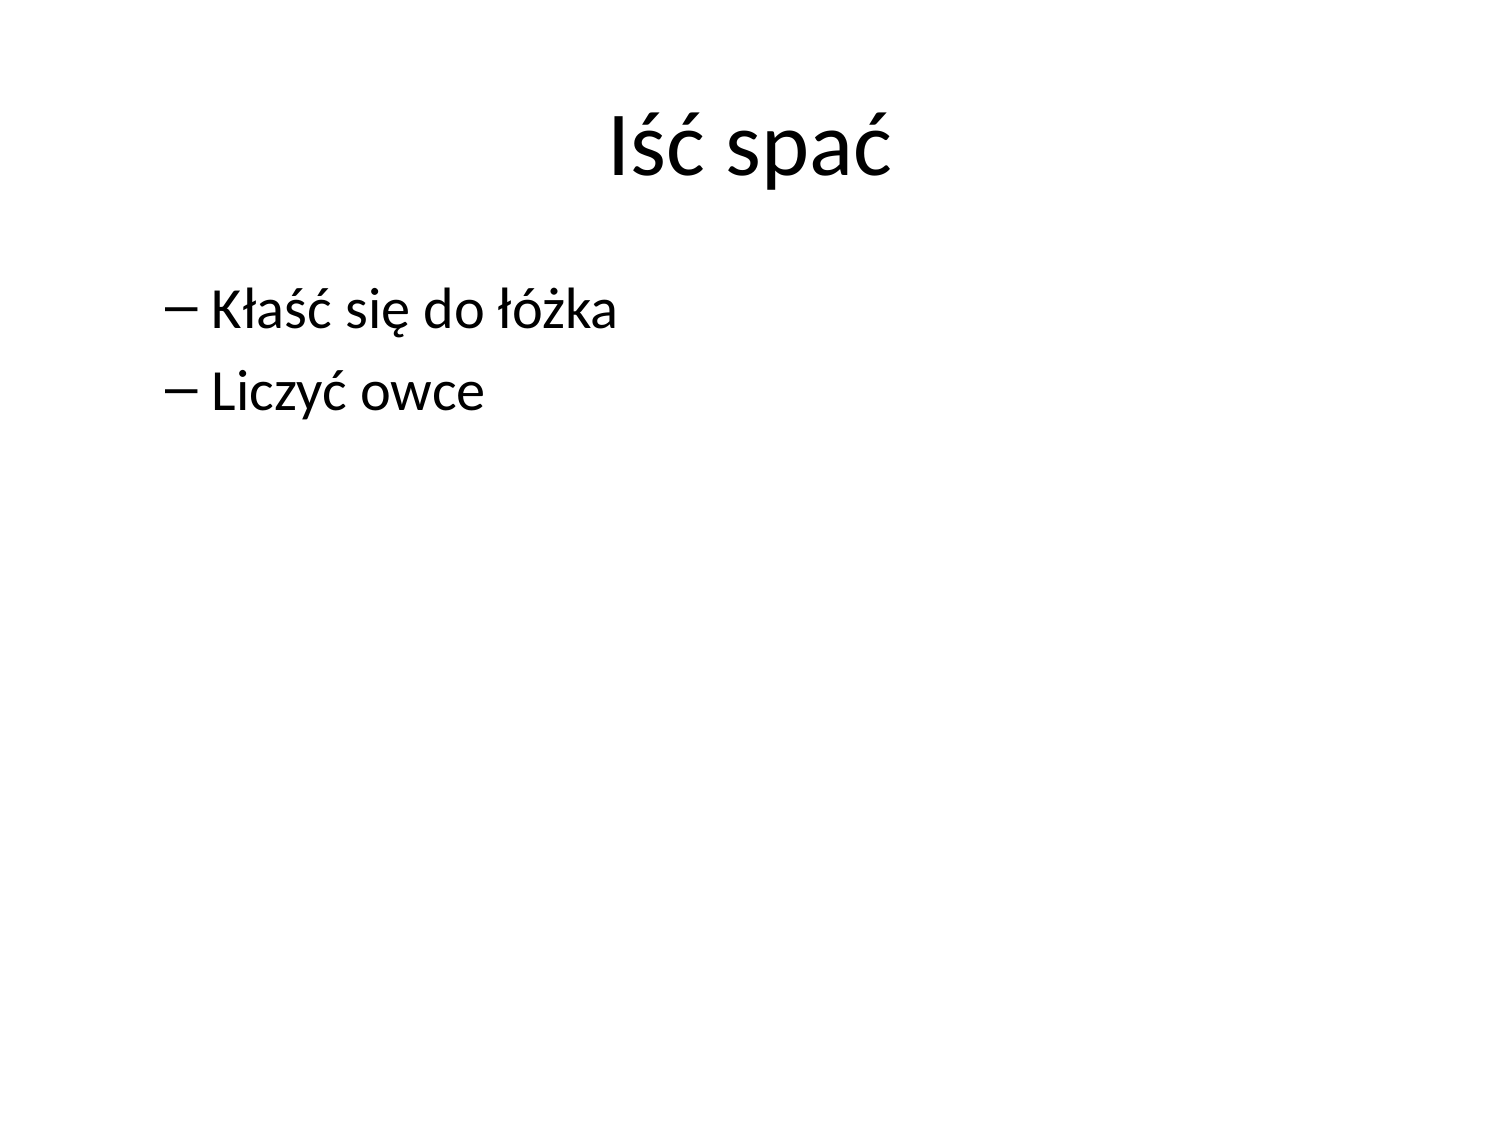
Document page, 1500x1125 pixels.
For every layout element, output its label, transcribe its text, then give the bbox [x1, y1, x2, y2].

title Iść spać [75, 45, 1425, 233]
list Kłaść się do łóżka Liczyć owce [75, 262, 1425, 1005]
